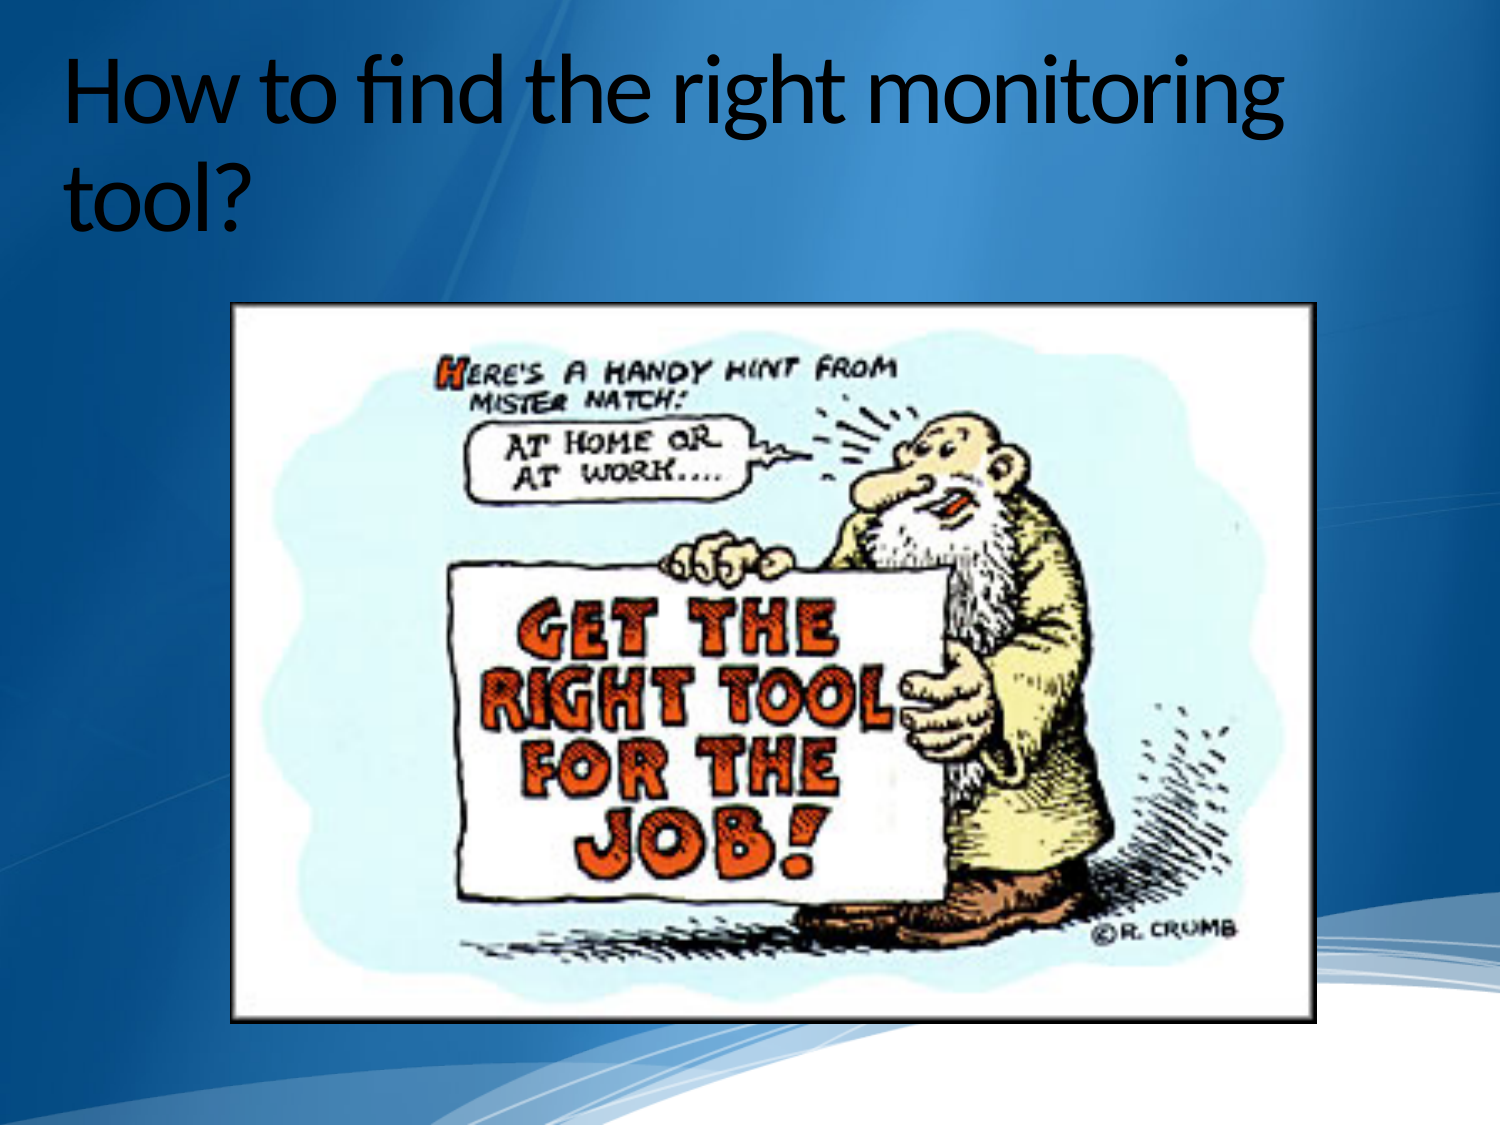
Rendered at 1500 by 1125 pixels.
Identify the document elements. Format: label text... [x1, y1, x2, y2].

picture [0, 0, 1500, 1125]
title How to find the right monitoring tool? [62, 37, 1438, 256]
